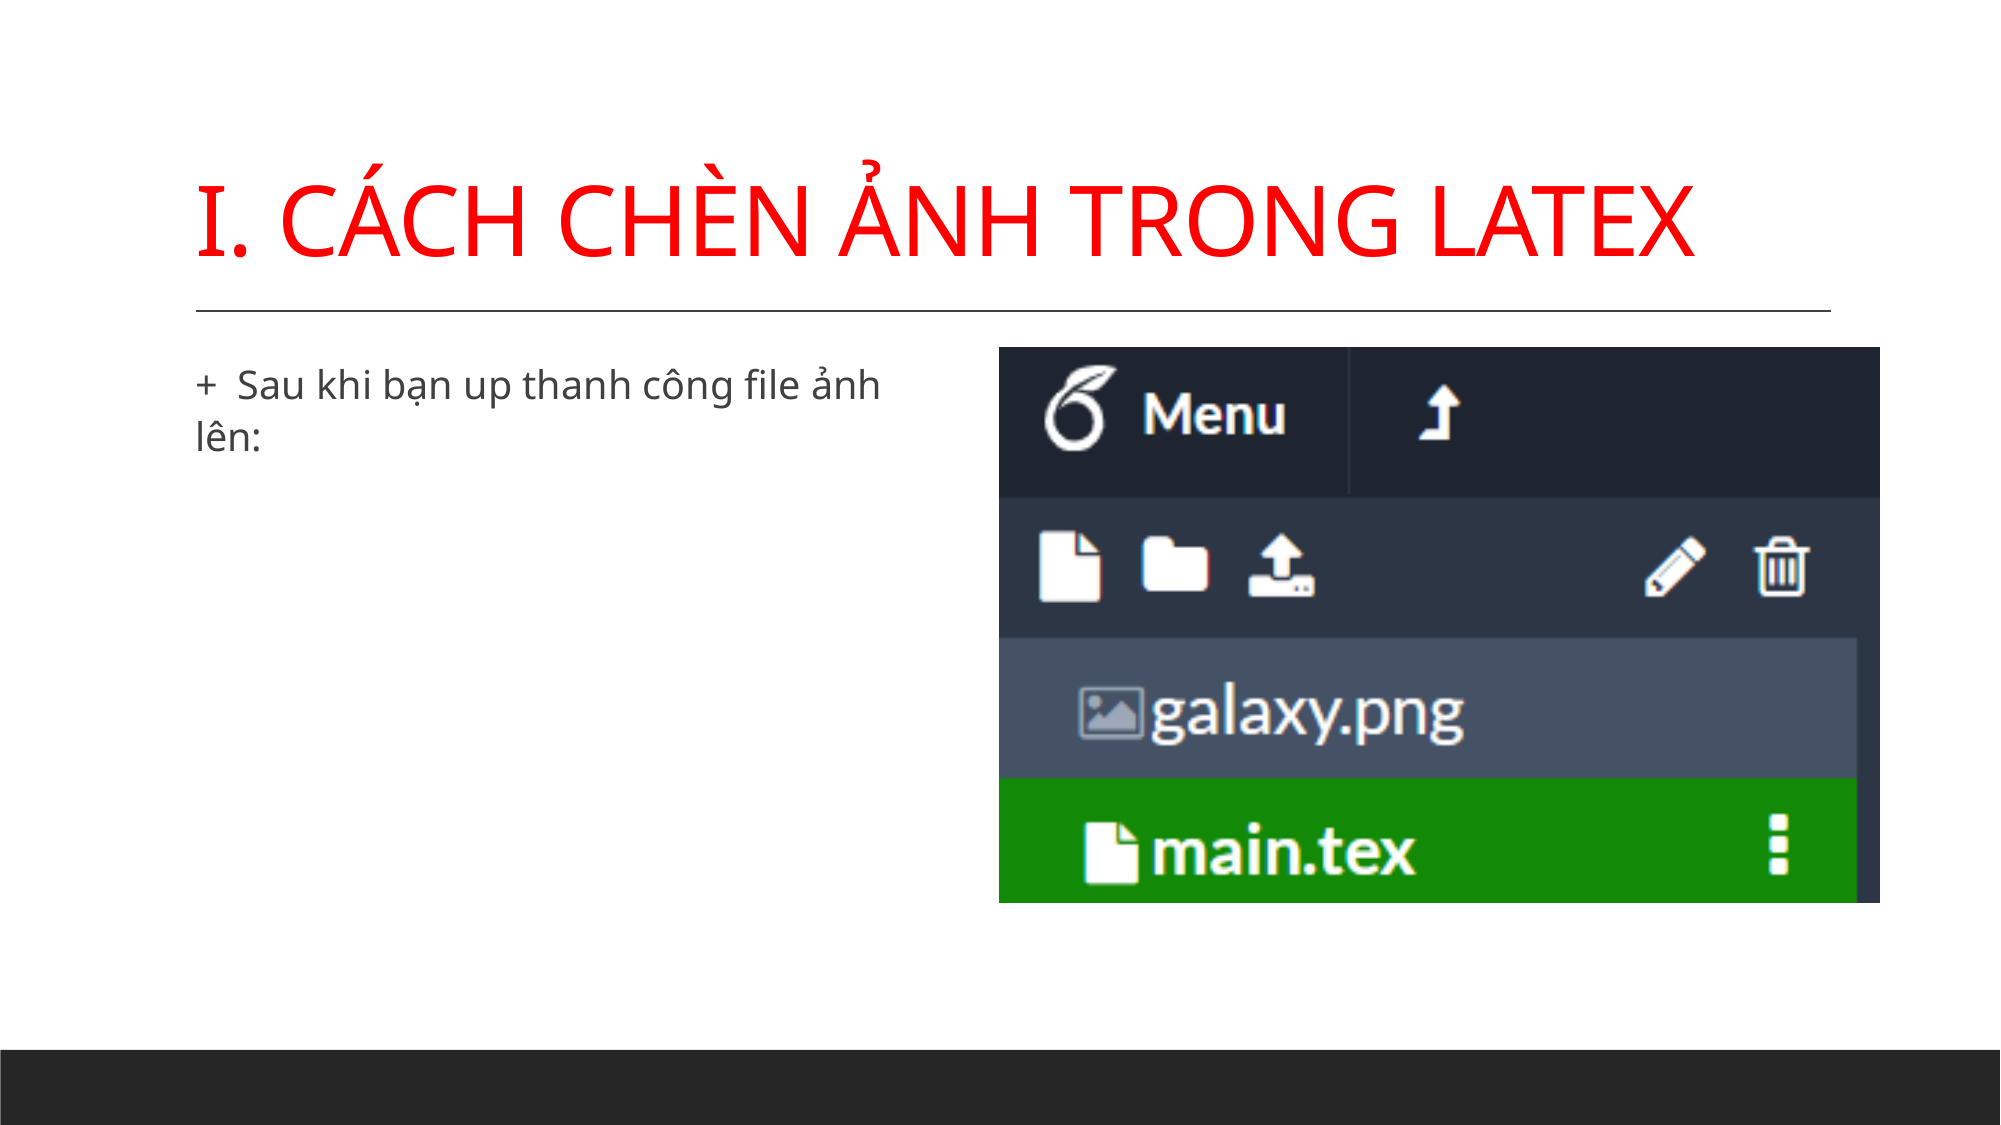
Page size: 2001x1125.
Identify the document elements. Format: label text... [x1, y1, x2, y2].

title I. CÁCH CHÈN ẢNH TRONG LATEX [180, 47, 1830, 285]
picture [999, 347, 1880, 904]
list + Sau khi bạn up thanh công file ảnh lên: [180, 347, 942, 963]
